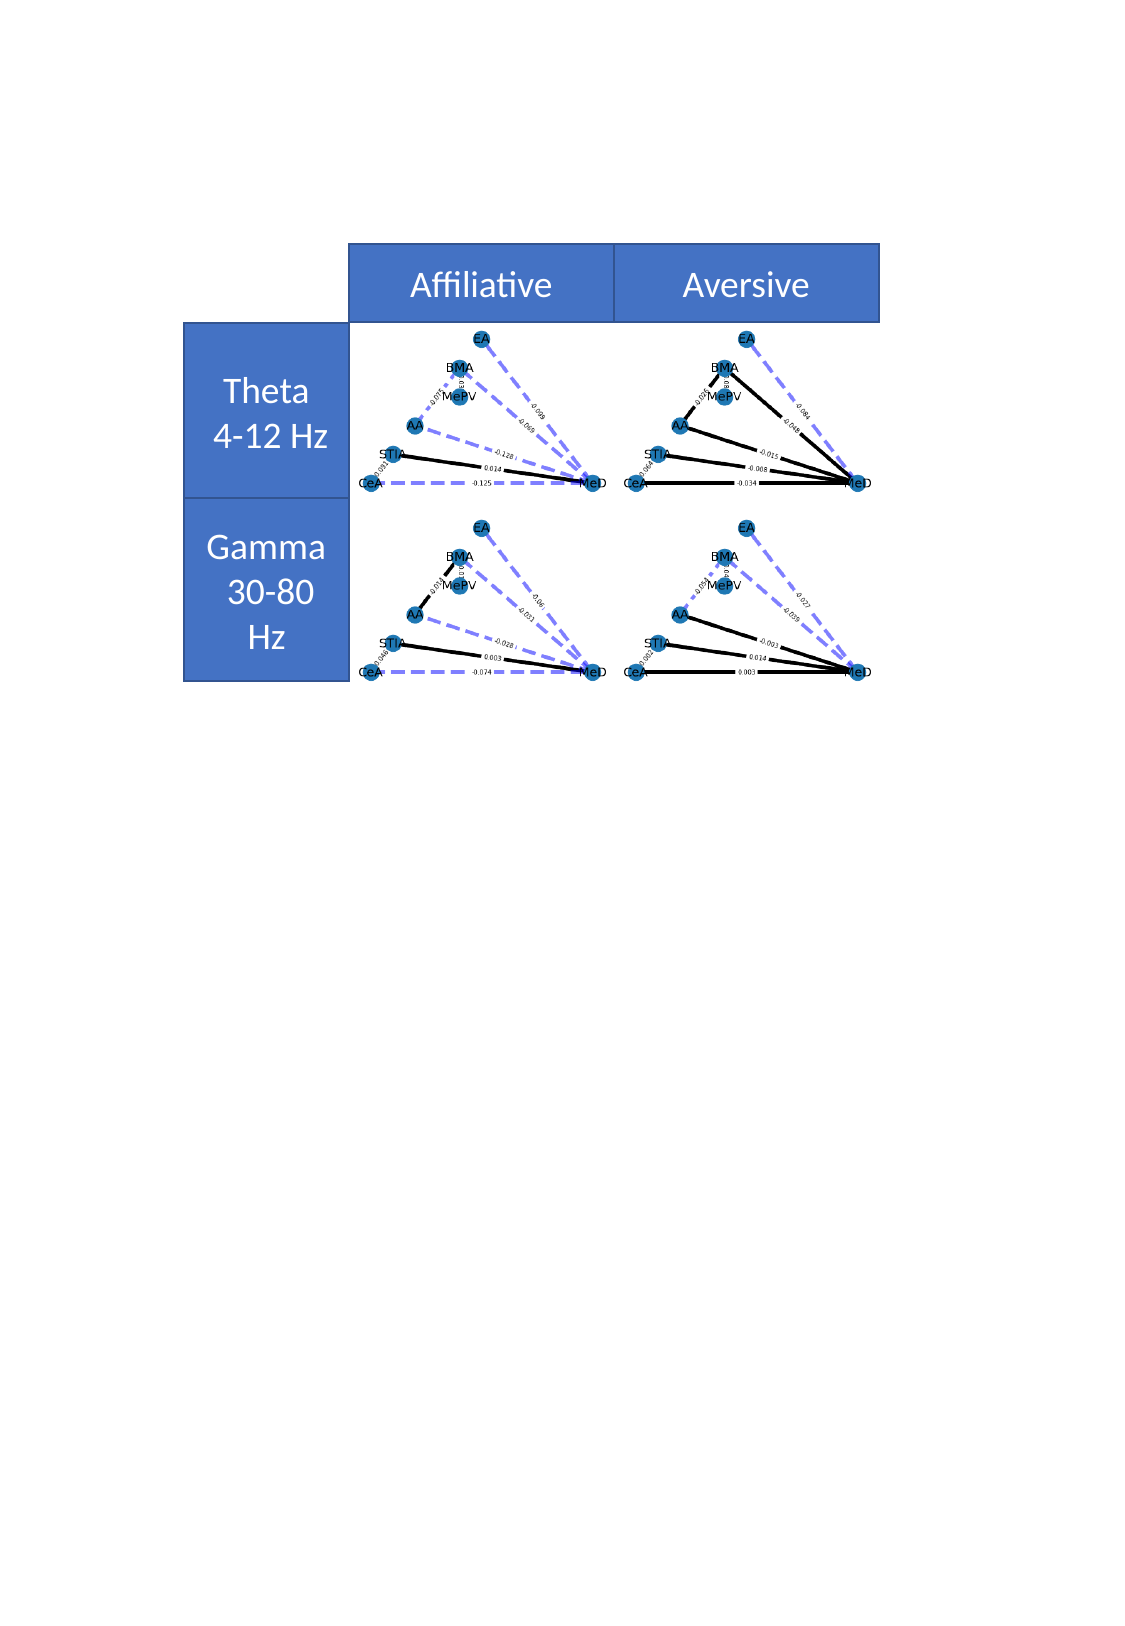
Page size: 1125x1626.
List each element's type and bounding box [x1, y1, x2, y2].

text_box [183, 244, 879, 688]
